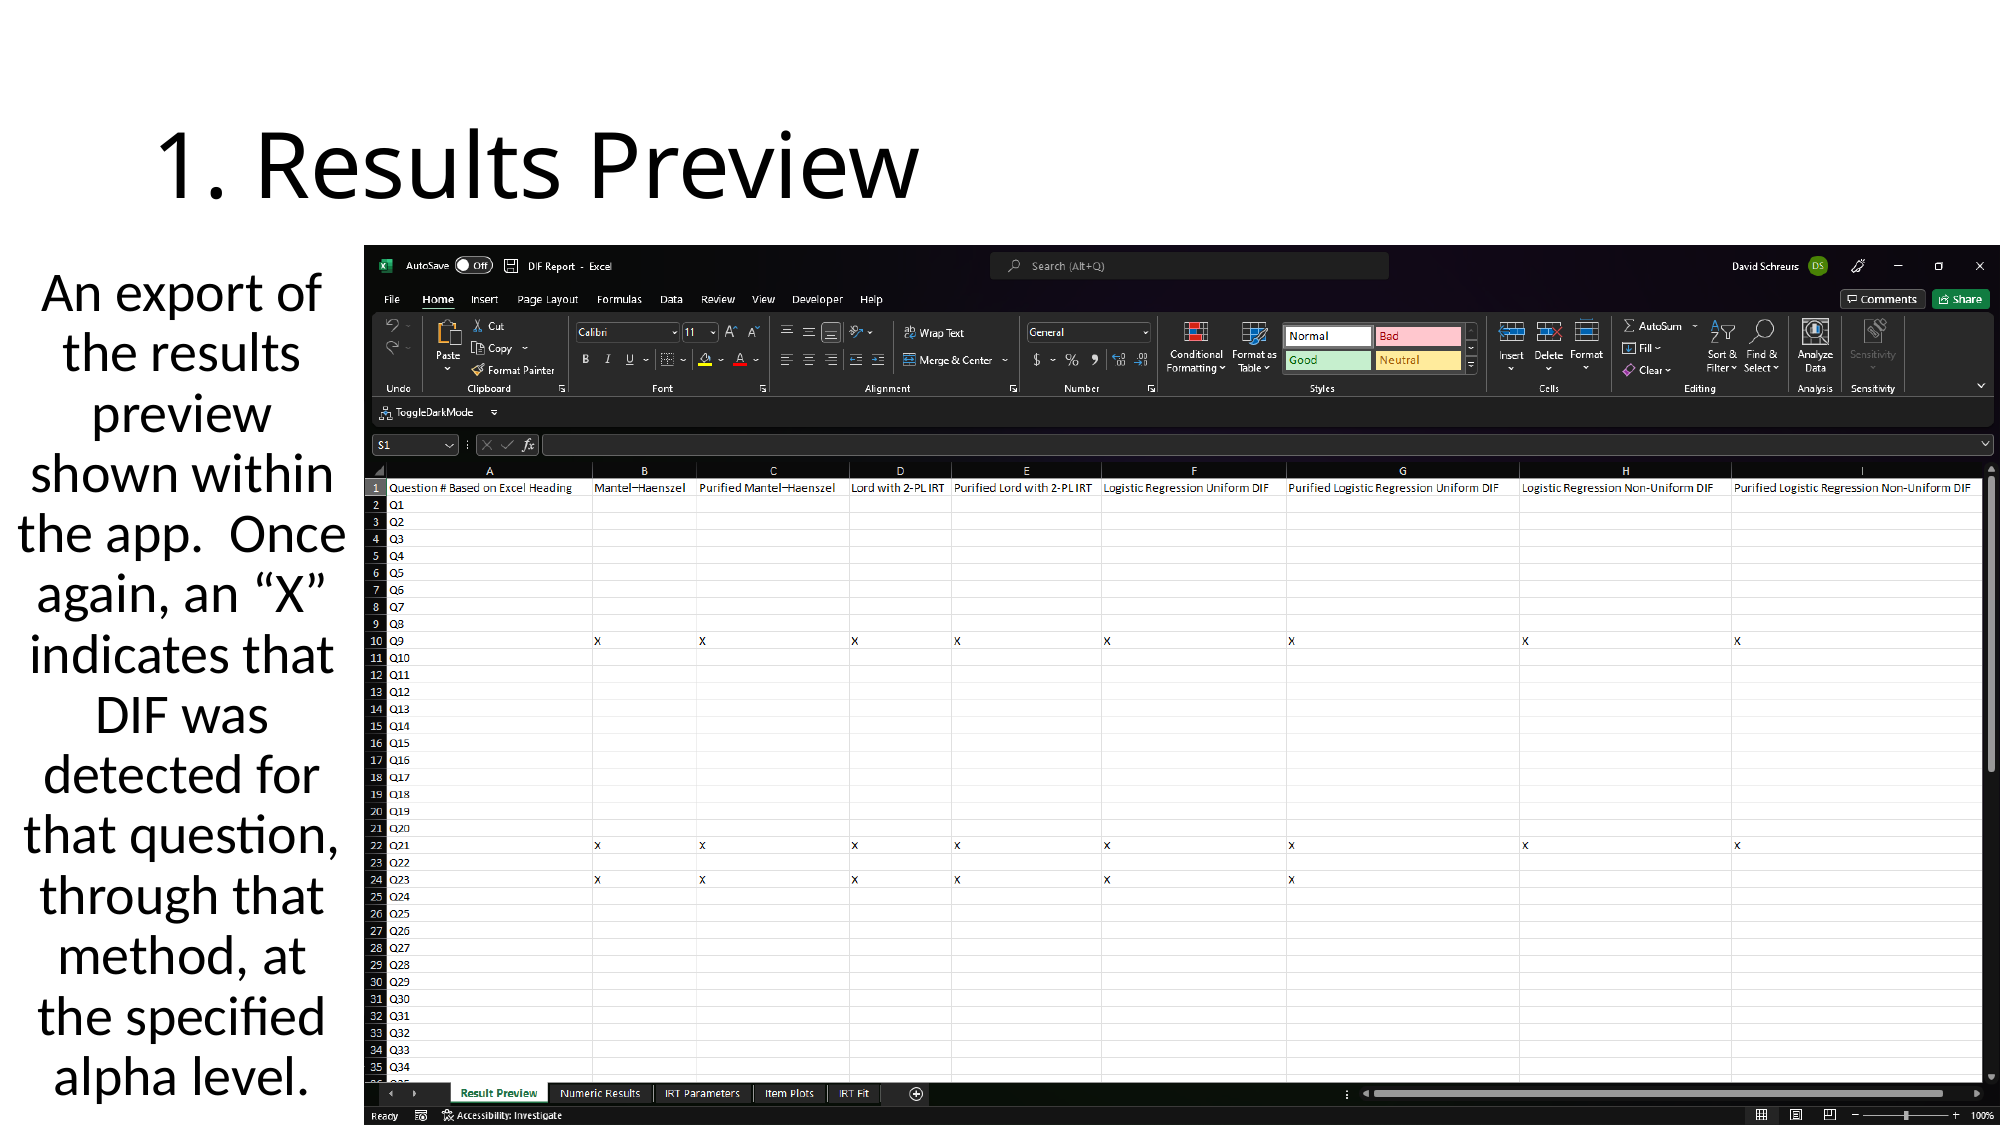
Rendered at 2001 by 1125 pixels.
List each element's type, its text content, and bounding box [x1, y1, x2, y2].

title 1. Results Preview [137, 59, 1863, 245]
list An export of the results preview shown within the app. Once again, an “X” indicates that DIF was detected for that question, through that method, at the specified alpha level. [0, 245, 364, 1125]
picture [364, 245, 2000, 1125]
